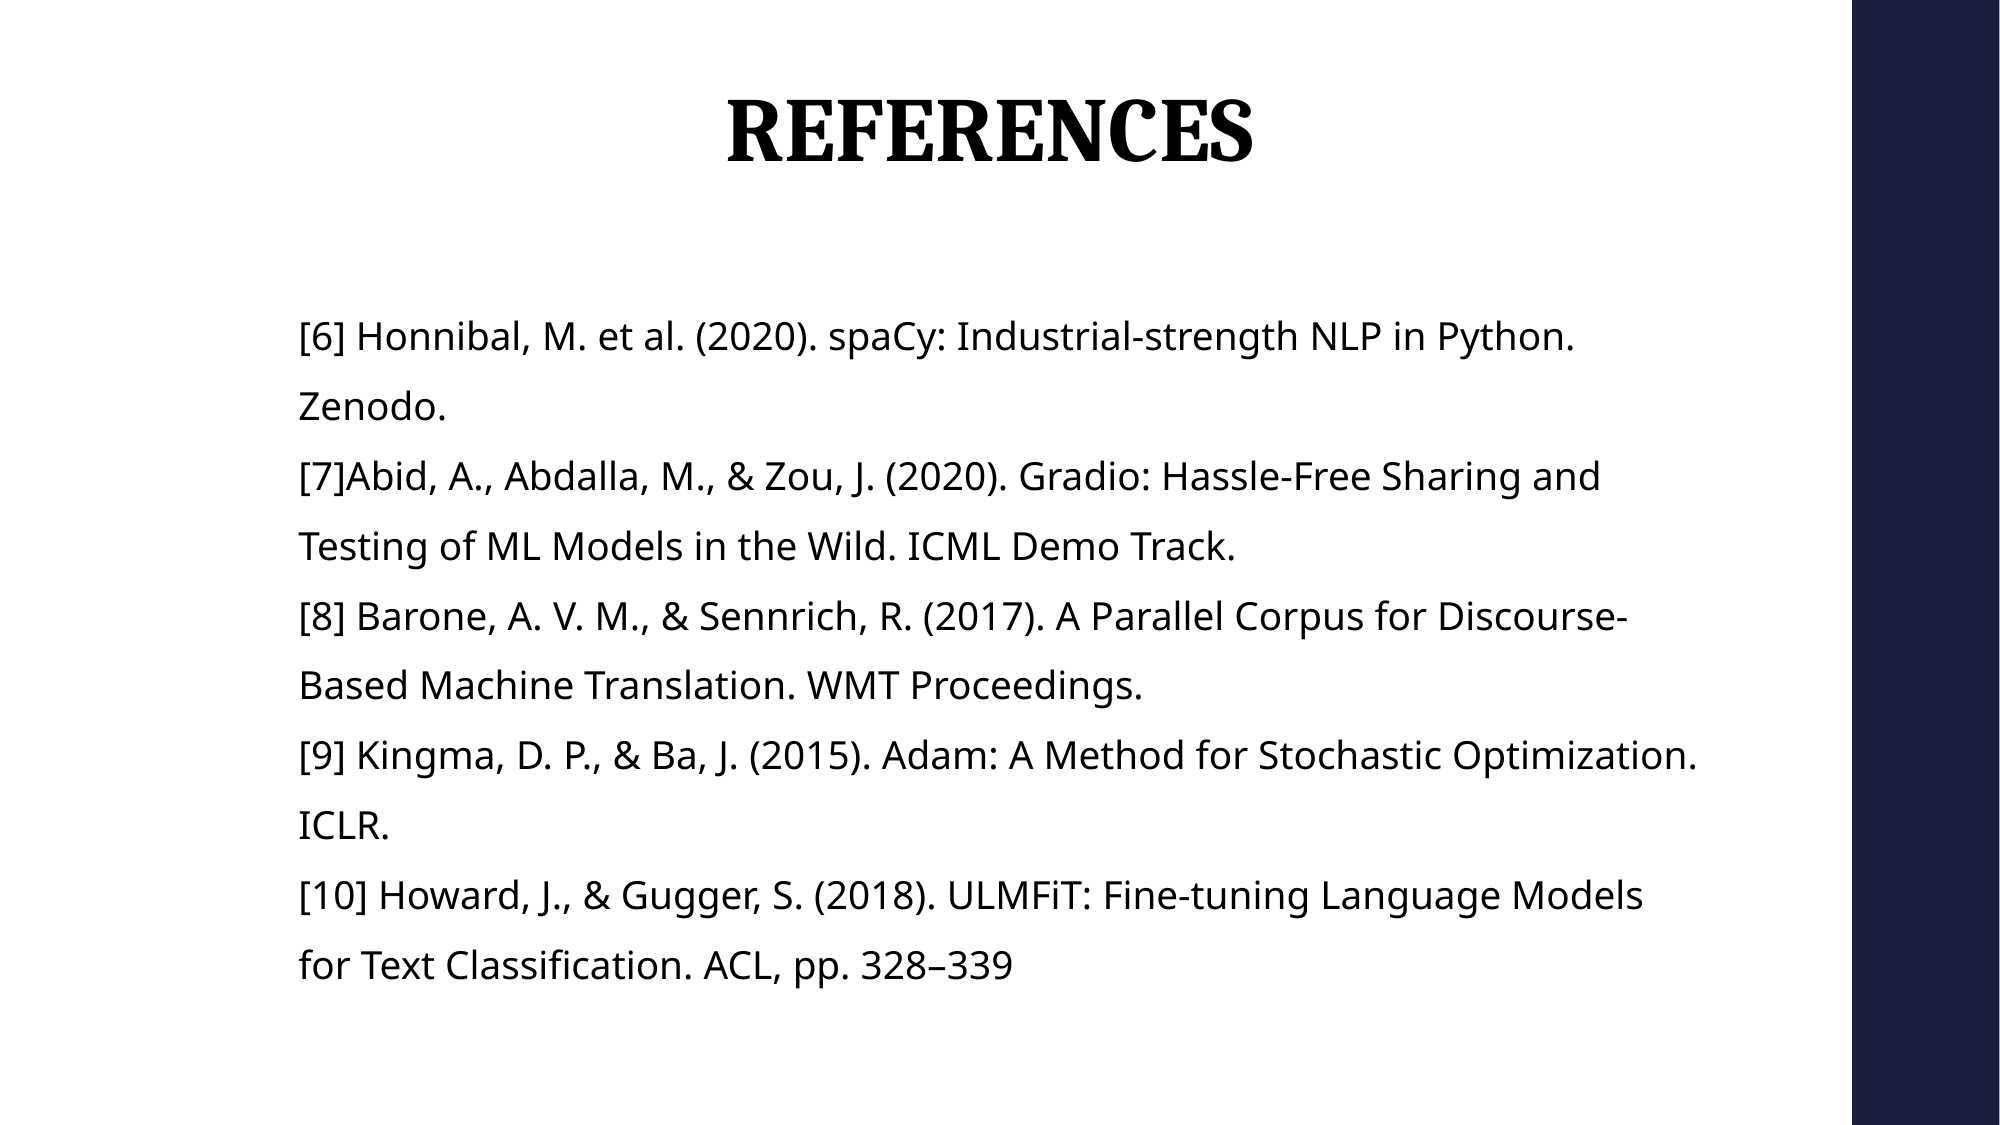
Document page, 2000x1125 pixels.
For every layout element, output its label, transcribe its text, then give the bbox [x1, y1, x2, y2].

title REFERENCES [205, 0, 1795, 190]
list [6] Honnibal, M. et al. (2020). spaCy: Industrial-strength NLP in Python. Zenodo. [7]Abid, A., Abdalla, M., & Zou, J. (2020). Gradio: Hassle-Free Sharing and Testing of ML Models in the Wild. ICML Demo Track. [8] Barone, A. V. M., & Sennrich, R. (2017). A Parallel Corpus for Discourse-Based Machine Translation. WMT Proceedings. [9] Kingma, D. P., & Ba, J. (2015). Adam: A Method for Stochastic Optimization. ICLR. [10] Howard, J., & Gugger, S. (2018). ULMFiT: Fine-tuning Language Models for Text Classification. ACL, pp. 328–339 [283, 281, 1715, 996]
